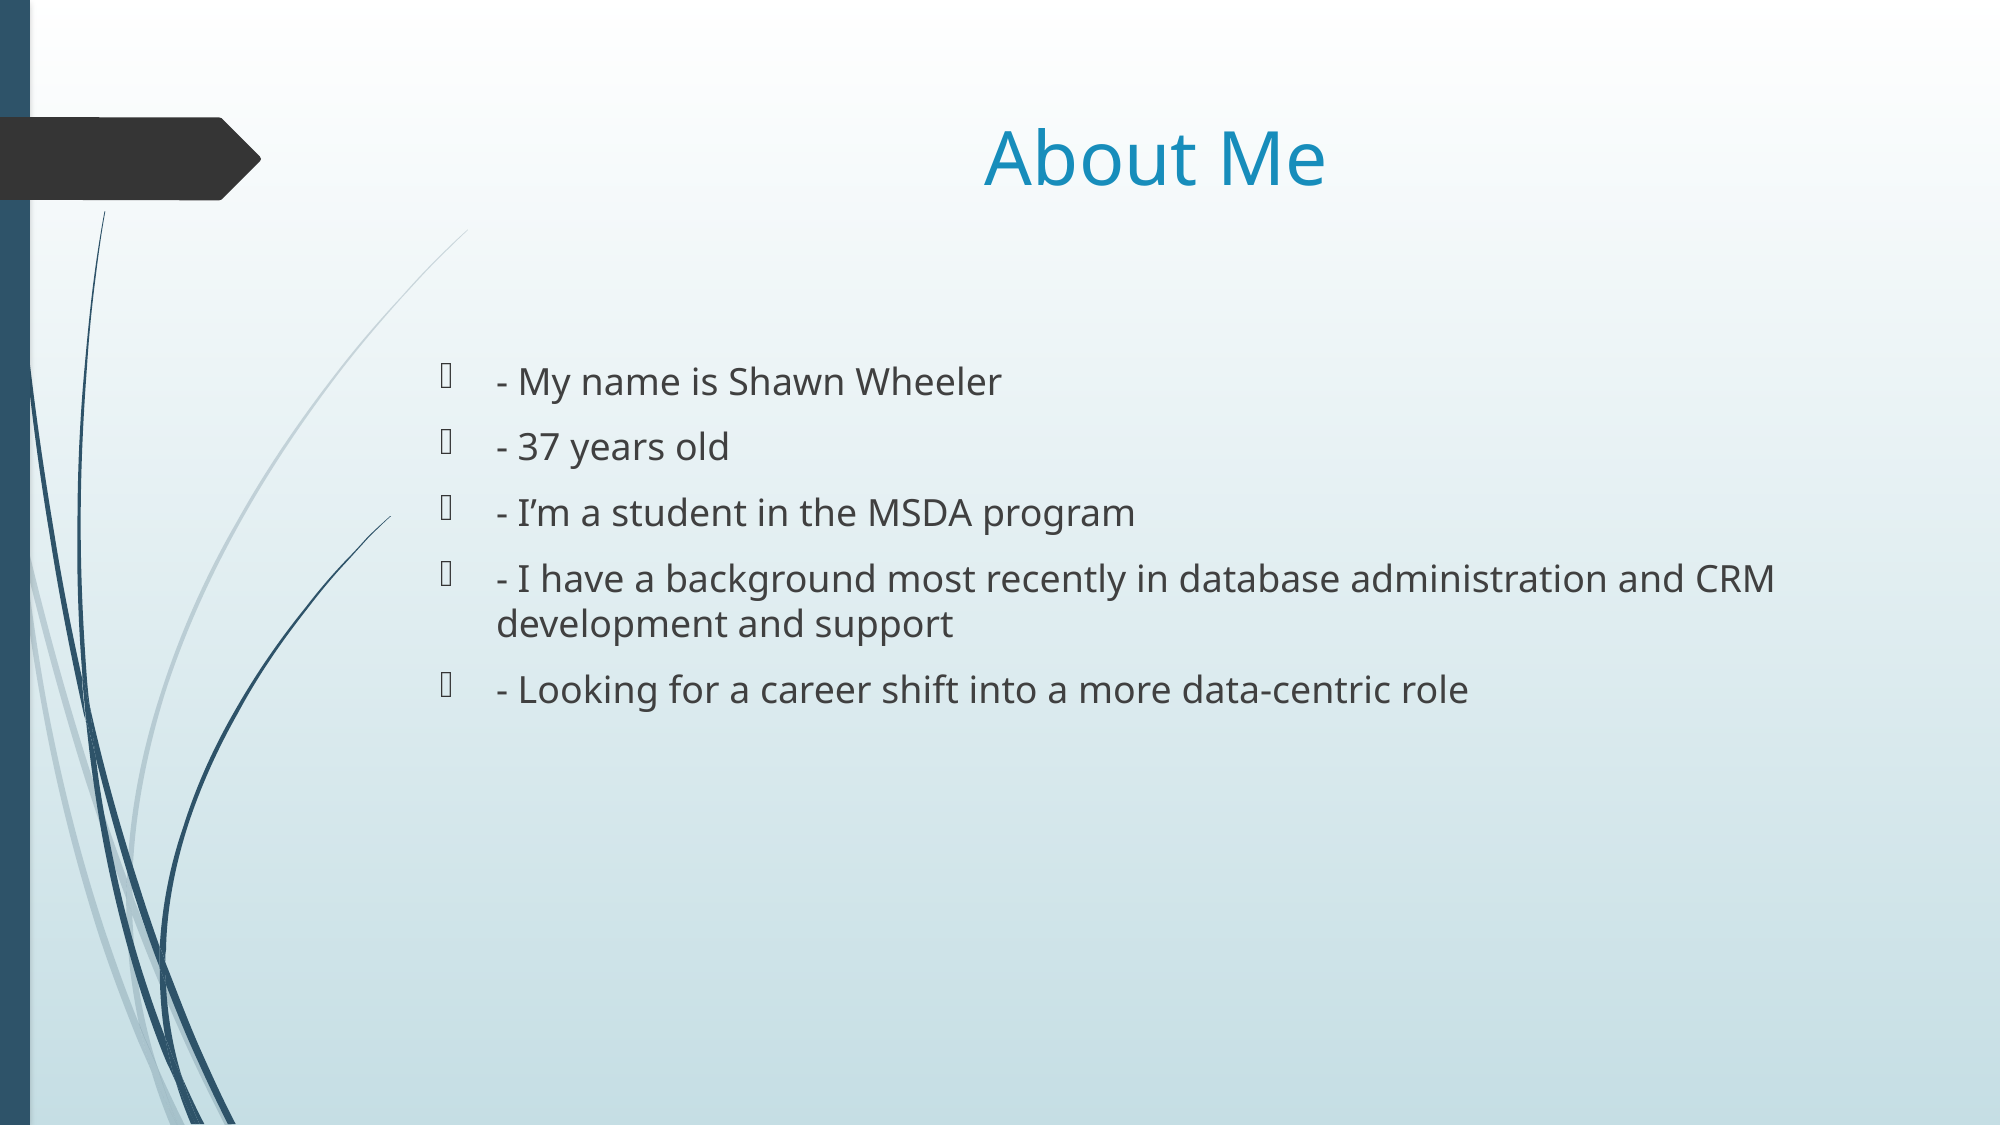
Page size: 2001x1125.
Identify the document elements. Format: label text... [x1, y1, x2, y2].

list - My name is Shawn Wheeler - 37 years old - I’m a student in the MSDA program - I have a background most recently in database administration and CRM development and support - Looking for a career shift into a more data-centric role [424, 350, 1888, 970]
title About Me [425, 102, 1888, 313]
